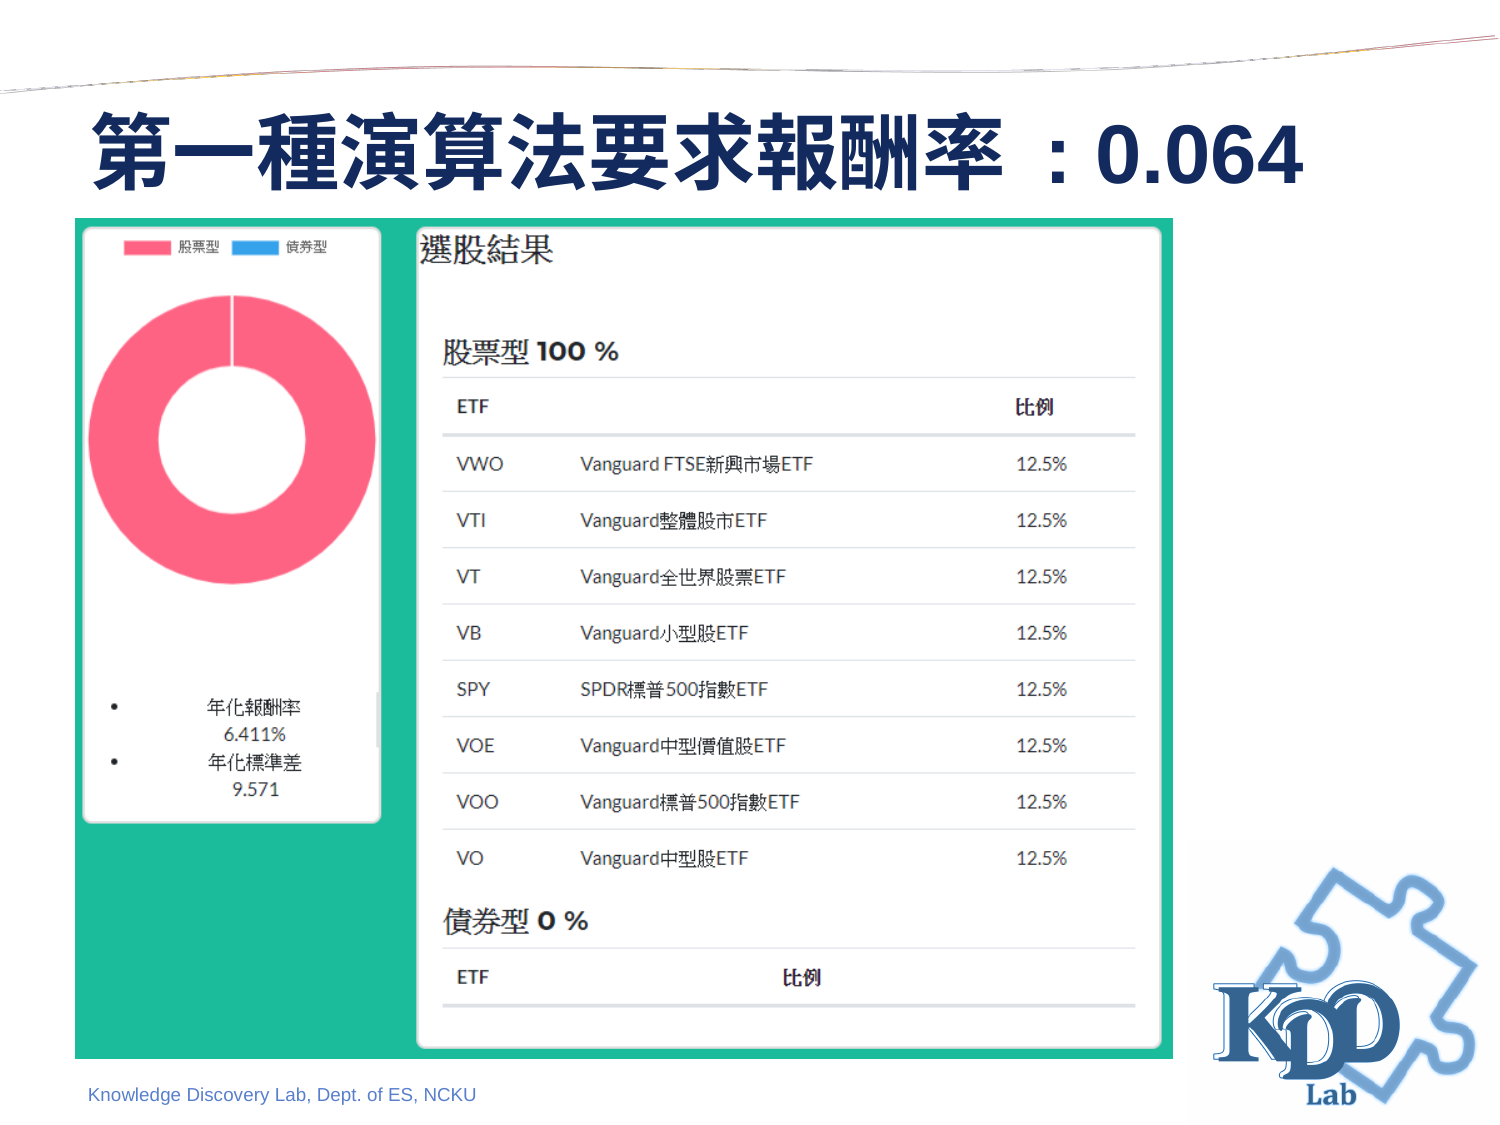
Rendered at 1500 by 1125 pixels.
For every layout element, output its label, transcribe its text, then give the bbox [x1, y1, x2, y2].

title 第一種演算法要求報酬率 : 0.064 [75, 67, 1423, 208]
picture [74, 218, 1173, 1059]
picture [0, 35, 1500, 94]
picture [1187, 840, 1500, 1125]
